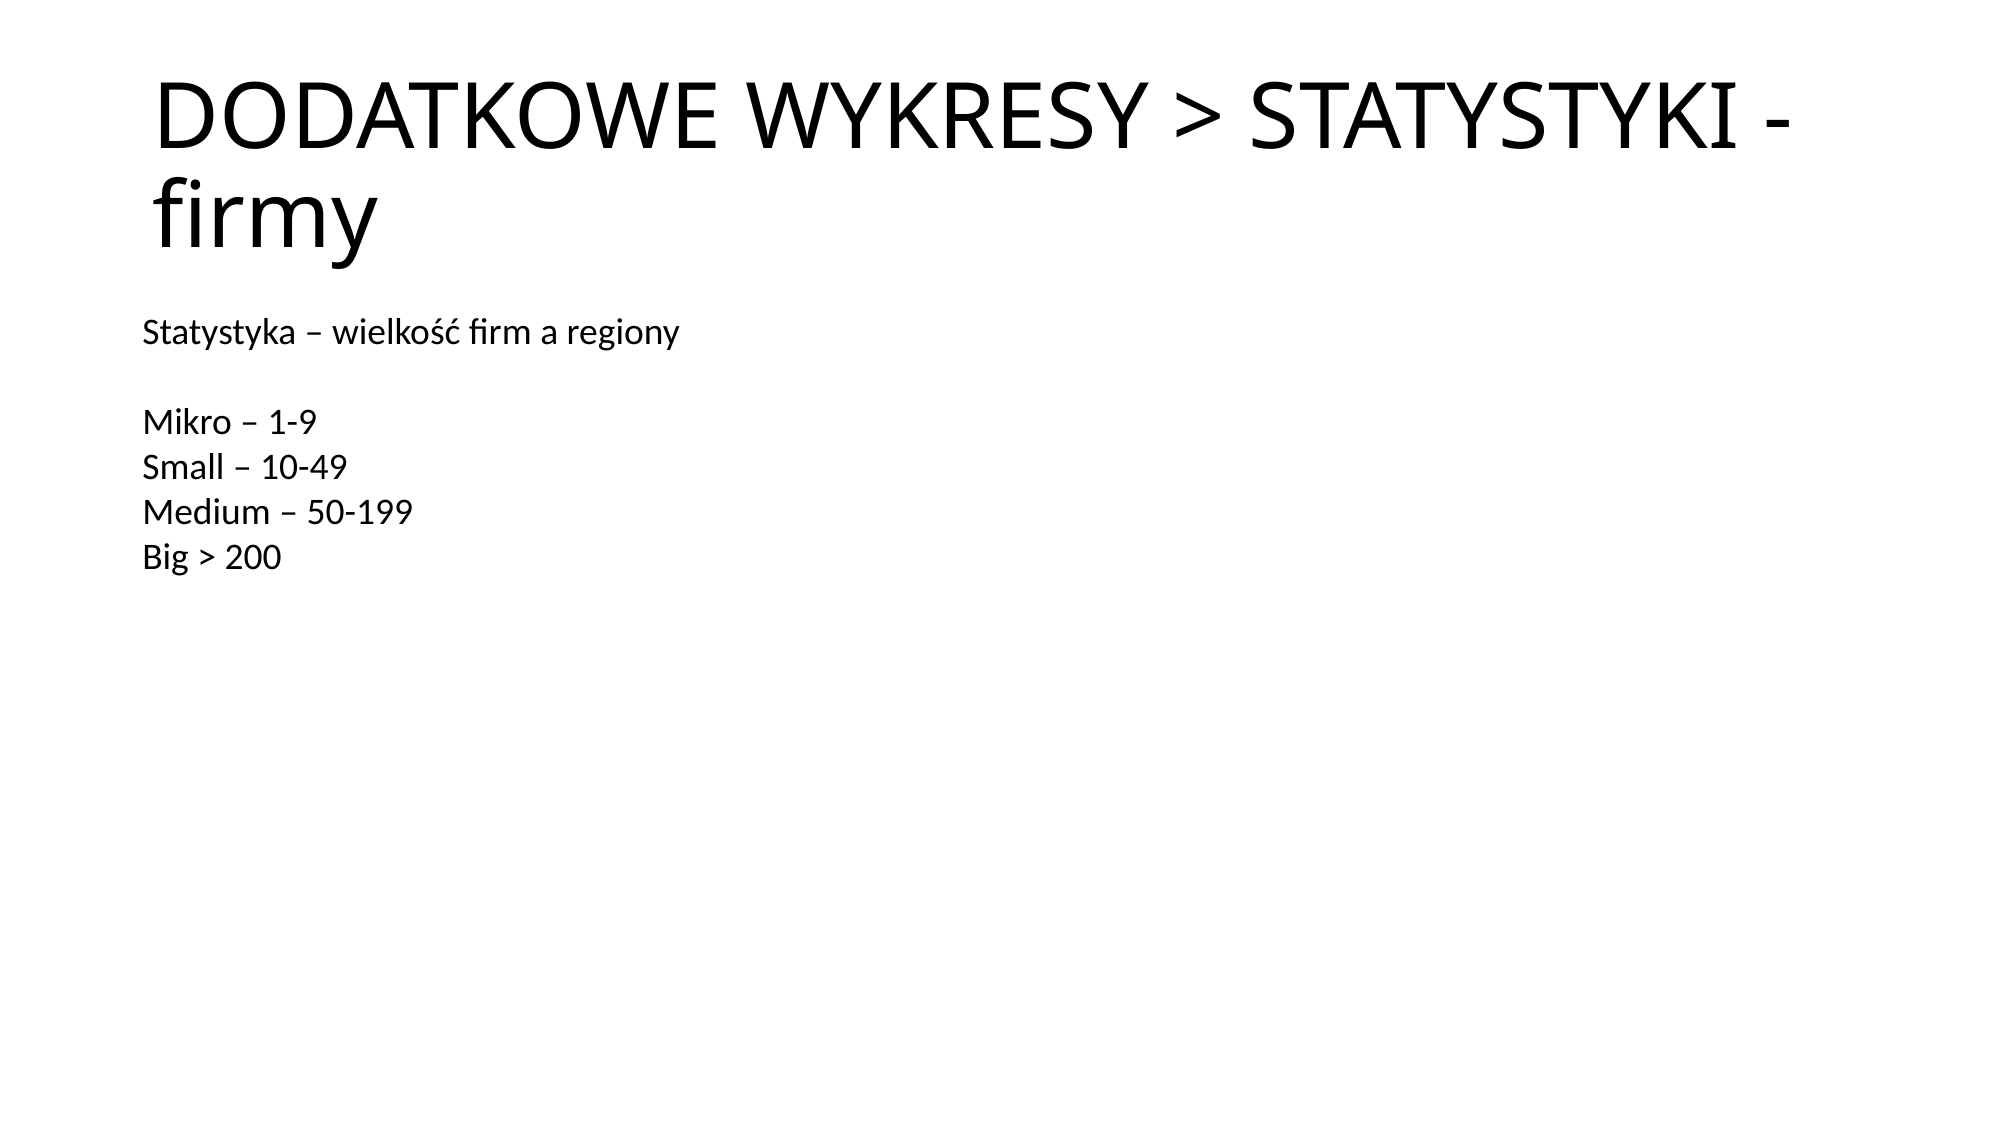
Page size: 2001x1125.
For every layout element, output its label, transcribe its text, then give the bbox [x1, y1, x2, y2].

title DODATKOWE WYKRESY > STATYSTYKI - firmy [137, 59, 1863, 278]
text_box Statystyka – wielkość firm a regiony Mikro – 1-9 Small – 10-49 Medium – 50-199 Big > 200 [127, 299, 882, 630]
